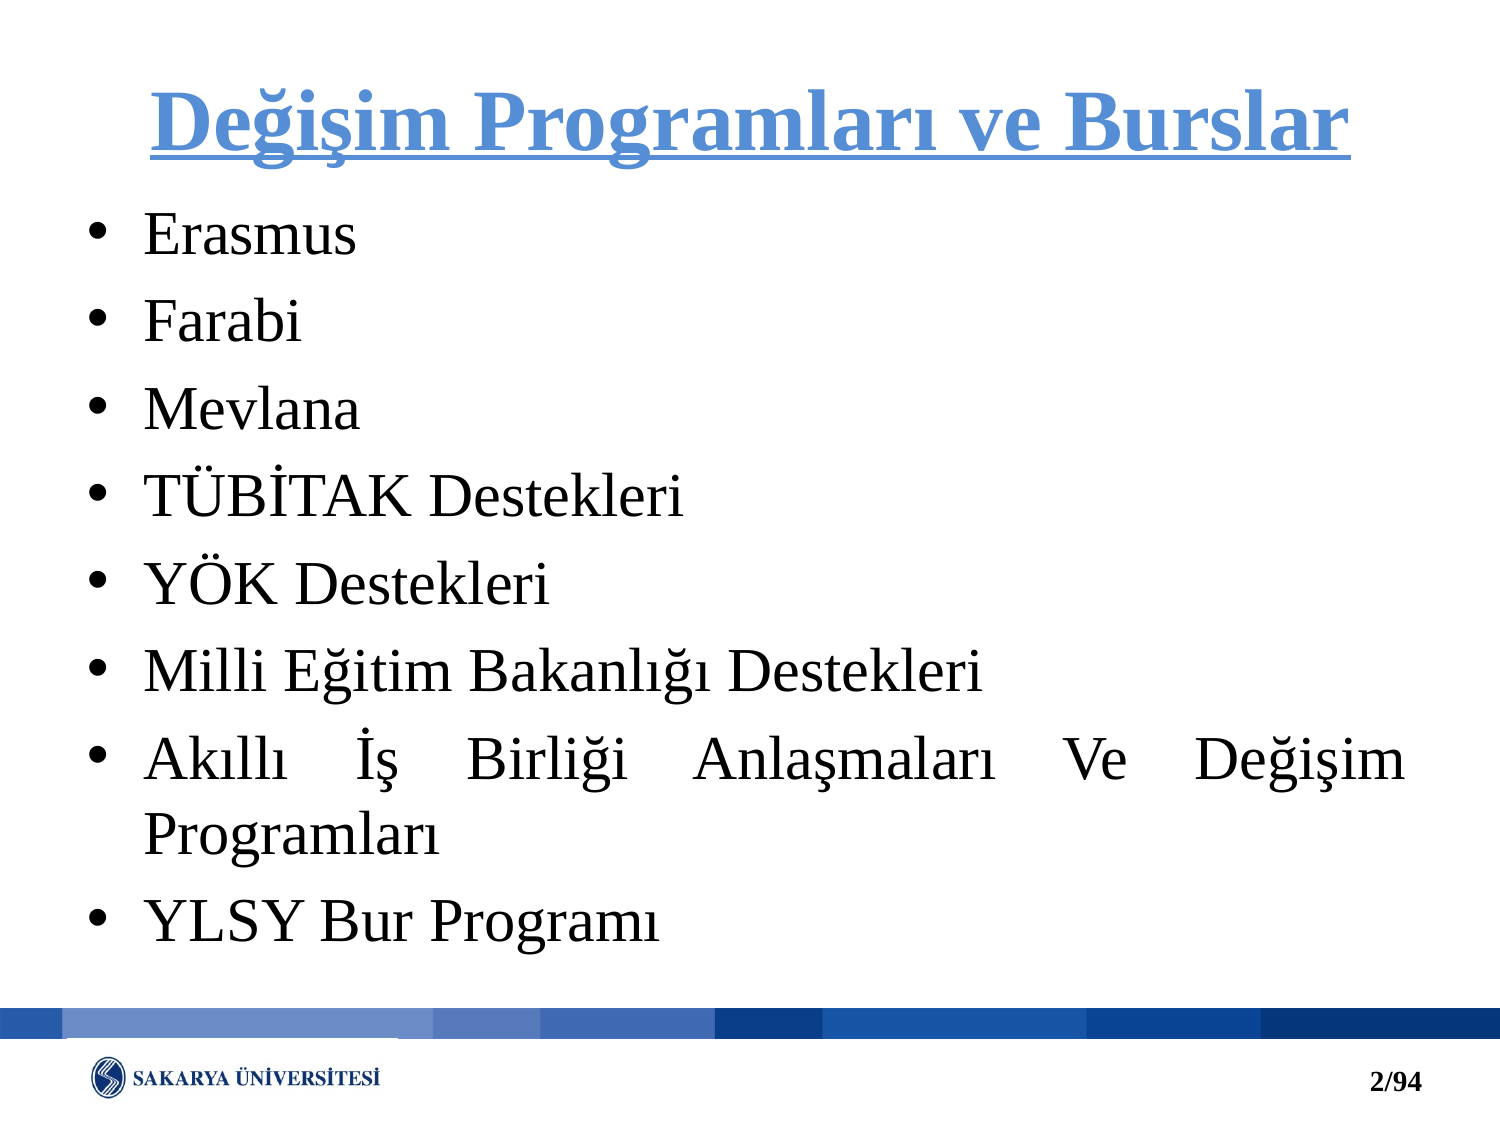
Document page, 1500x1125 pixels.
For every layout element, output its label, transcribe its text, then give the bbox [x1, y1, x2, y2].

title Değişim Programları ve Burslar [75, 46, 1426, 185]
picture [0, 1007, 1500, 1115]
list Erasmus Farabi Mevlana TÜBİTAK Destekleri YÖK Destekleri Milli Eğitim Bakanlığı Destekleri Akıllı İş Birliği Anlaşmaları Ve Değişim Programları YLSY Bur Programı [71, 184, 1422, 965]
